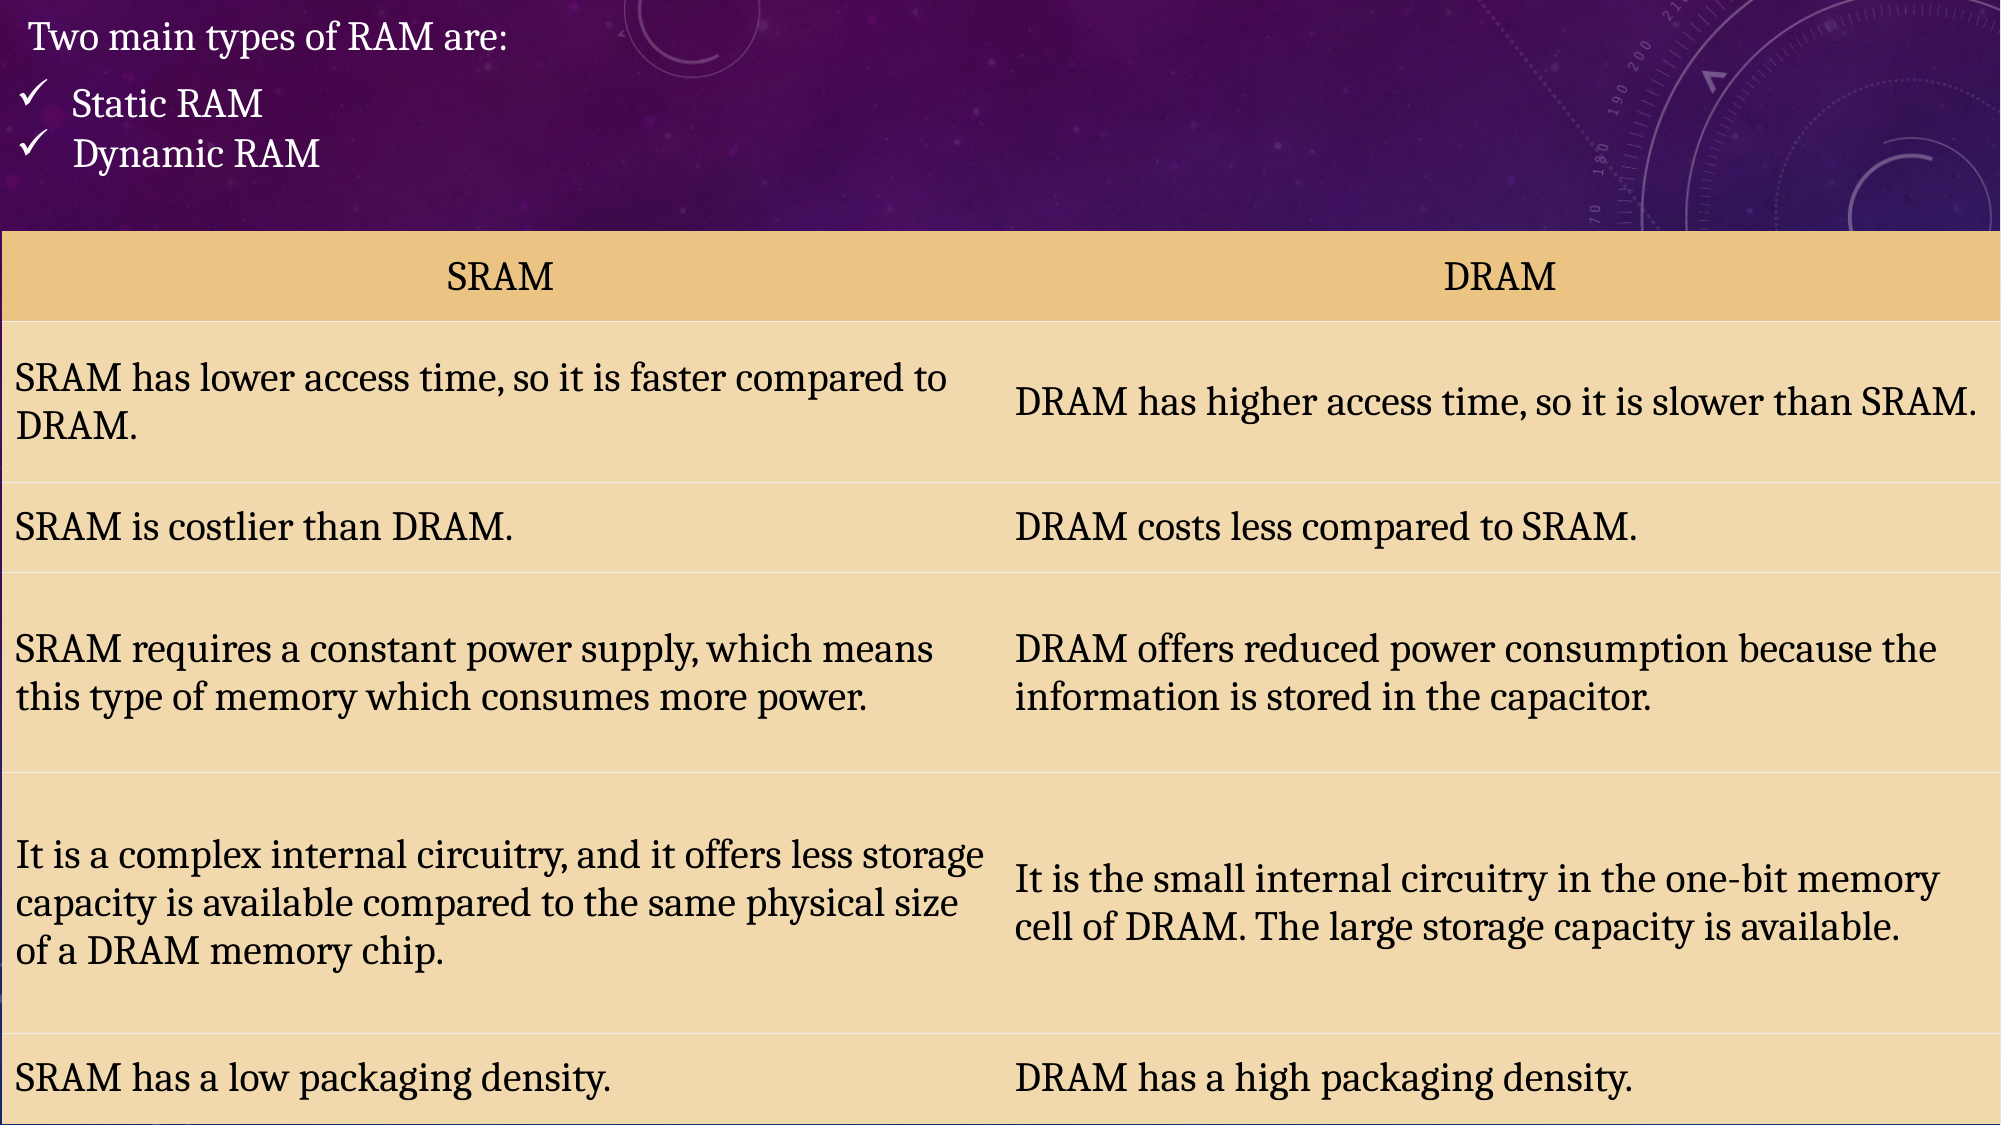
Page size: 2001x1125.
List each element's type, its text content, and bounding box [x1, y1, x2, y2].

text_box Static RAM Dynamic RAM [1, 68, 1002, 184]
table_cell DRAM offers reduced power consumption because the information is stored in the capacitor. [1001, 573, 2000, 772]
table_header DRAM [1001, 231, 2000, 321]
table_cell It is a complex internal circuitry, and it offers less storage capacity is available compared to the same physical size of a DRAM memory chip. [2, 773, 1001, 1033]
table_cell SRAM requires a constant power supply, which means this type of memory which consumes more power. [2, 573, 1001, 772]
table_cell SRAM has a low packaging density. [2, 1034, 1001, 1124]
table_cell SRAM is costlier than DRAM. [2, 483, 1001, 572]
table_header SRAM [2, 231, 1001, 321]
table_cell SRAM has lower access time, so it is faster compared to DRAM. [2, 322, 1001, 482]
text_box Two main types of RAM are: [12, 1, 524, 67]
table_cell It is the small internal circuitry in the one-bit memory cell of DRAM. The large storage capacity is available. [1001, 773, 2000, 1033]
table_cell DRAM has a high packaging density. [1001, 1034, 2000, 1124]
picture [0, 0, 2001, 1125]
table_cell DRAM has higher access time, so it is slower than SRAM. [1001, 322, 2000, 482]
table_cell DRAM costs less compared to SRAM. [1001, 483, 2000, 572]
